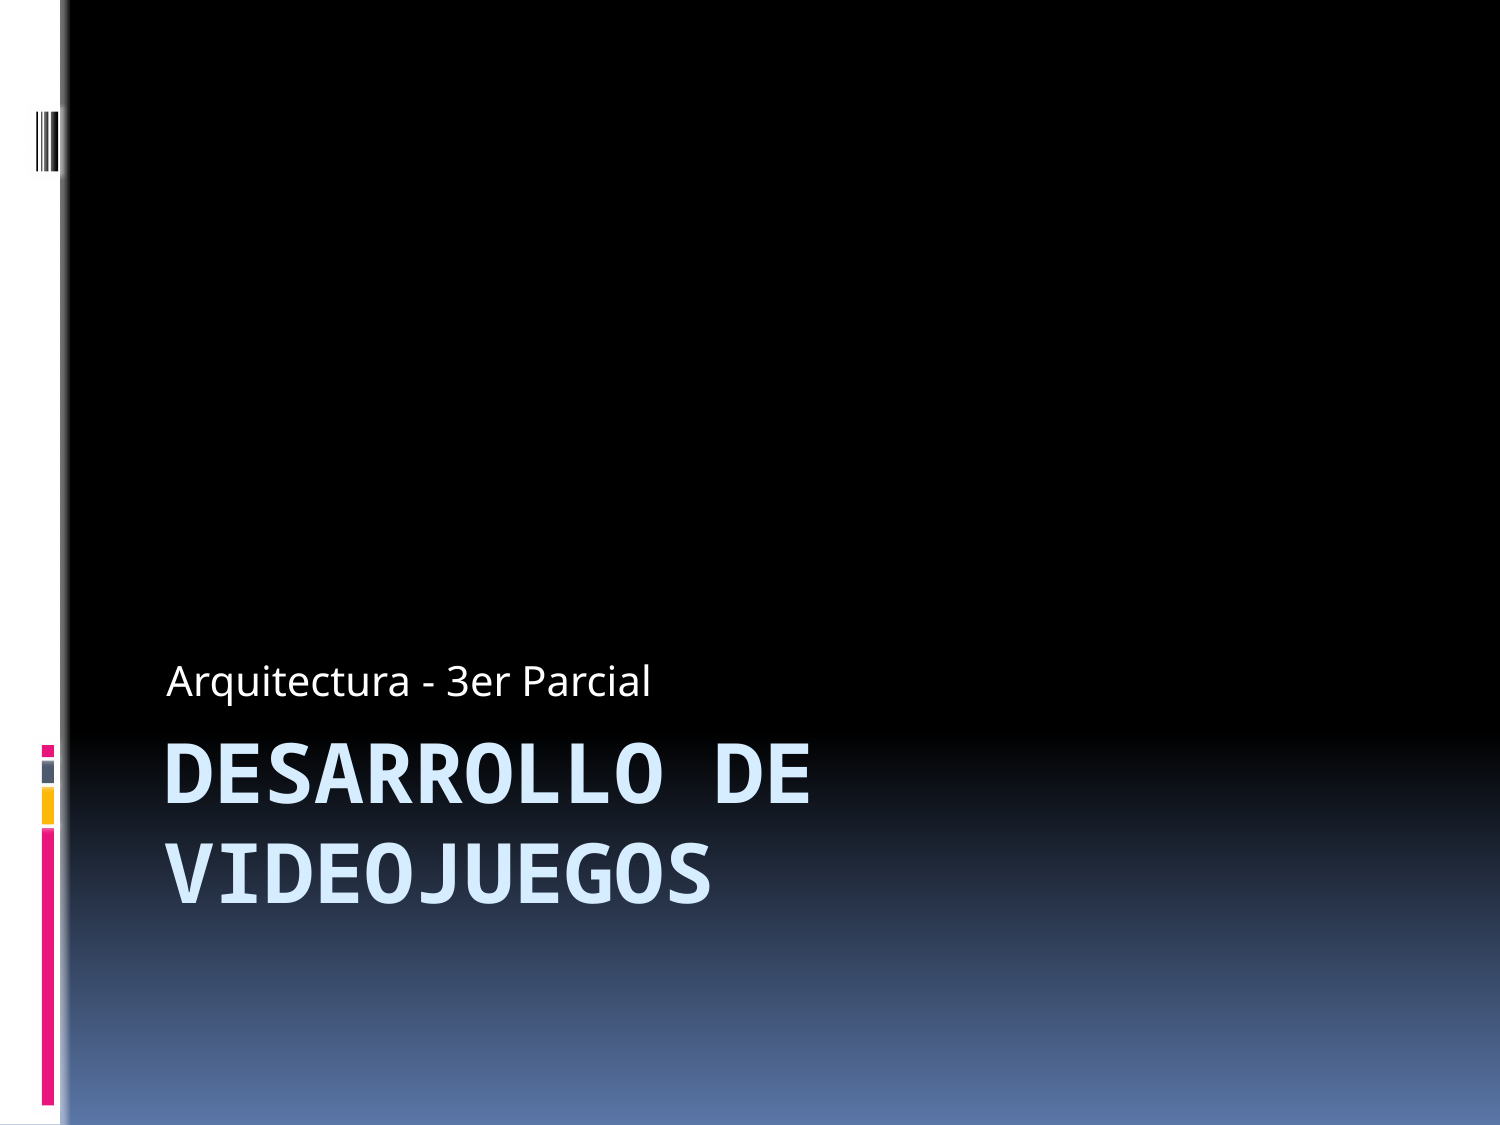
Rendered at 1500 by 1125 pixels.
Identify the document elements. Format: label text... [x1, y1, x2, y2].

subtitle Arquitectura - 3er Parcial [150, 464, 1425, 713]
title Desarrollo de videojuegos [150, 713, 1425, 1037]
